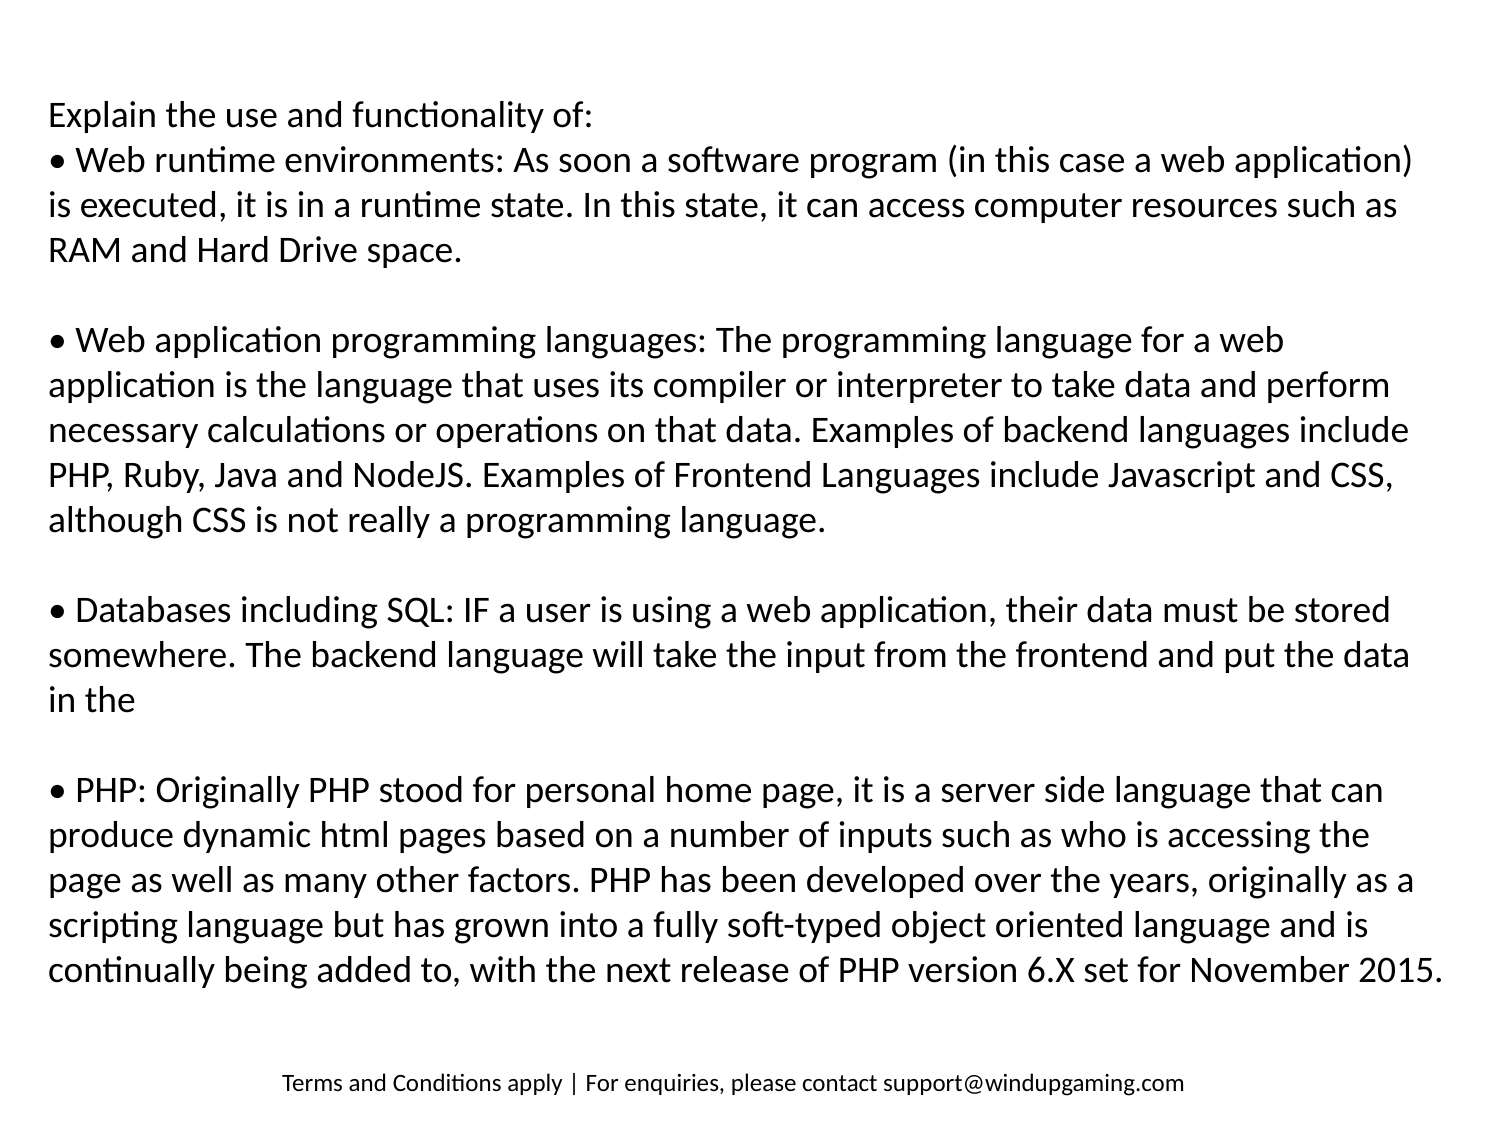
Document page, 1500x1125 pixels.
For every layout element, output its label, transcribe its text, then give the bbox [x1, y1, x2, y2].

text_box Explain the use and functionality of: • Web runtime environments: As soon a software program (in this case a web application) is executed, it is in a runtime state. In this state, it can access computer resources such as RAM and Hard Drive space. • Web application programming languages: The programming language for a web application is the language that uses its compiler or interpreter to take data and perform necessary calculations or operations on that data. Examples of backend languages include PHP, Ruby, Java and NodeJS. Examples of Frontend Languages include Javascript and CSS, although CSS is not really a programming language. • Databases including SQL: IF a user is using a web application, their data must be stored somewhere. The backend language will take the input from the frontend and put the data in the • PHP: Originally PHP stood for personal home page, it is a server side language that can produce dynamic html pages based on a number of inputs such as who is accessing the page as well as many other factors. PHP has been developed over the years, originally as a scripting language but has grown into a fully soft-typed object oriented language and is continually being added to, with the next release of PHP version 6.X set for November 2015. [33, 82, 1461, 998]
text_box Terms and Conditions apply | For enquiries, please contact support@windupgaming.com [267, 1059, 1239, 1105]
